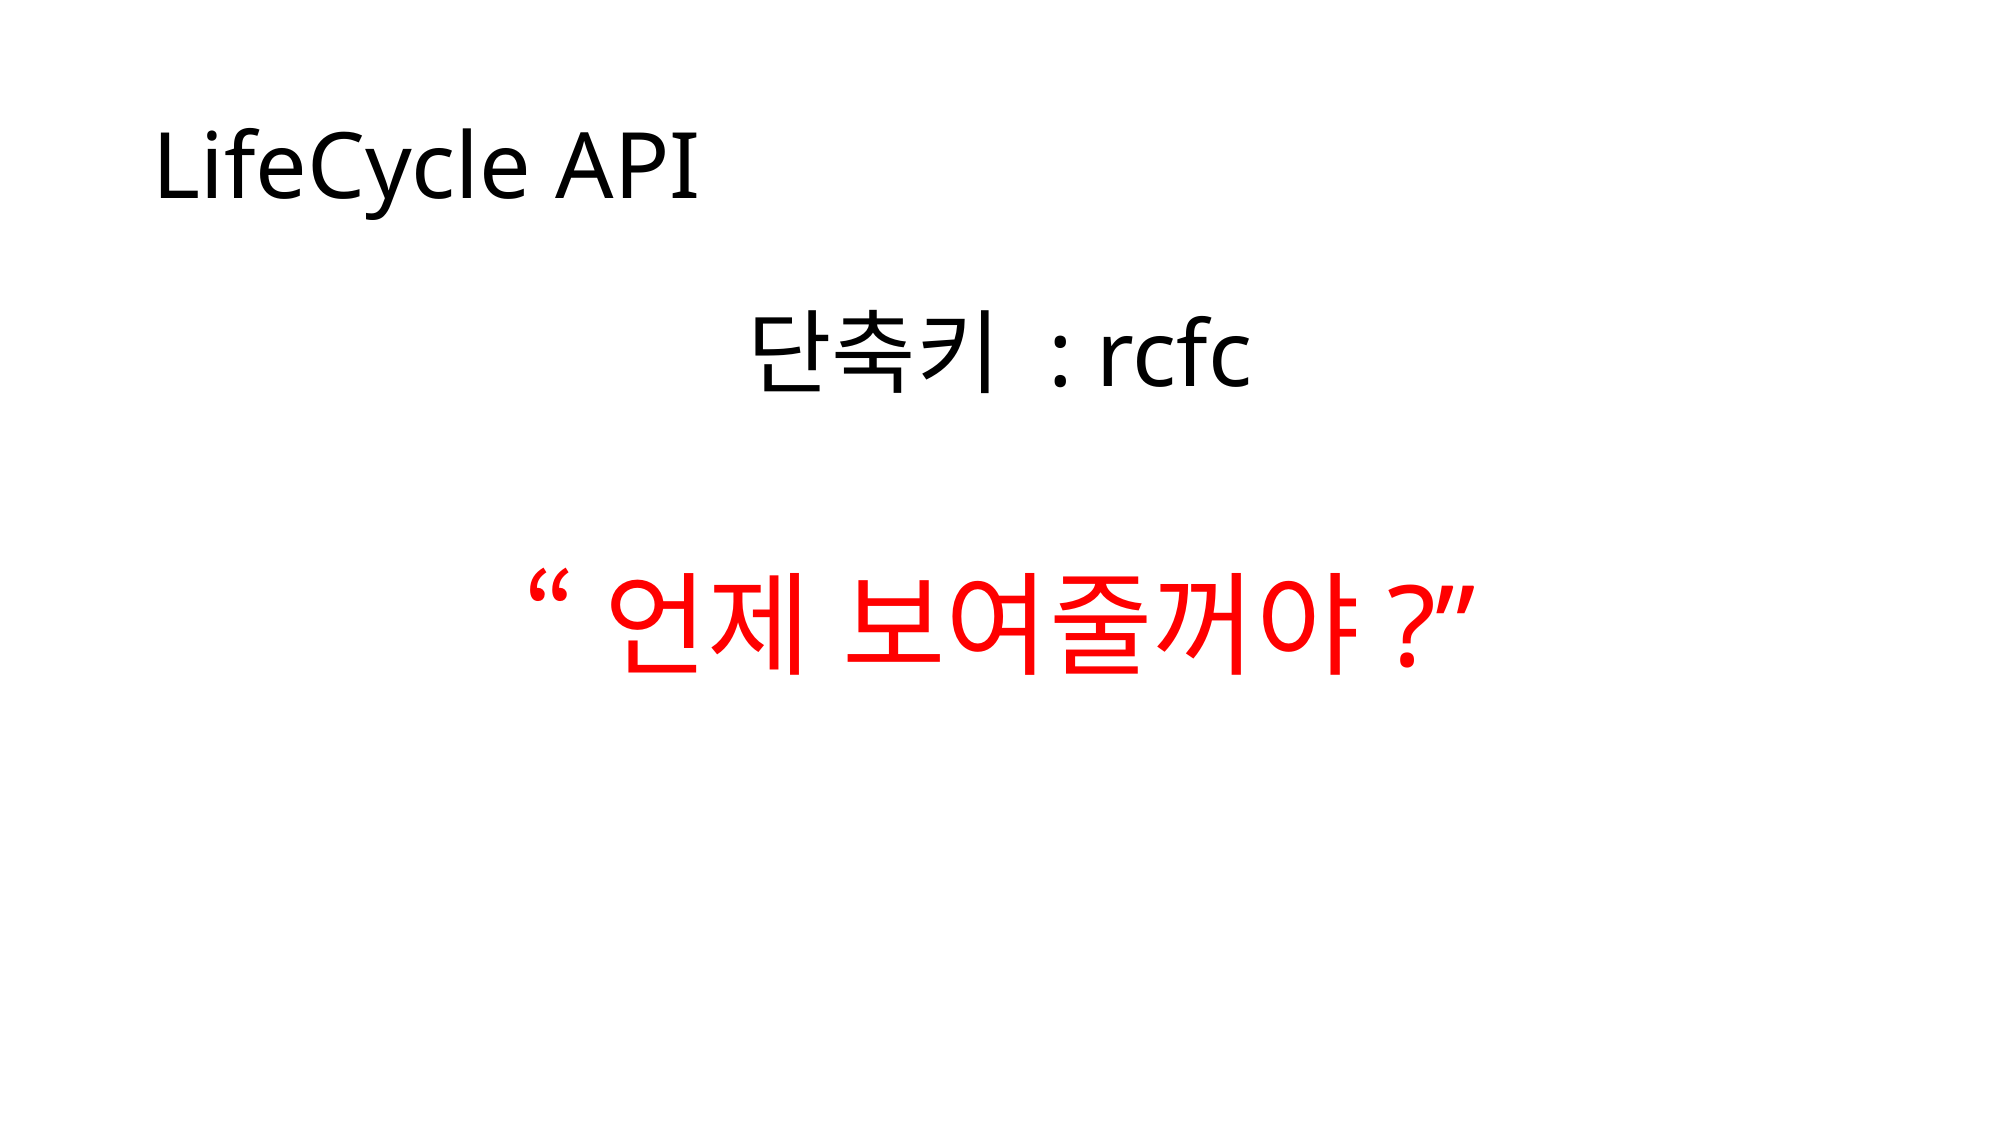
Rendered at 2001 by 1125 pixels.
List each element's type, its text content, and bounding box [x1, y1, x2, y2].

title LifeCycle API [137, 59, 1863, 278]
list 단축키 : rcfc “언제 보여줄꺼야?” [137, 299, 1863, 1014]
